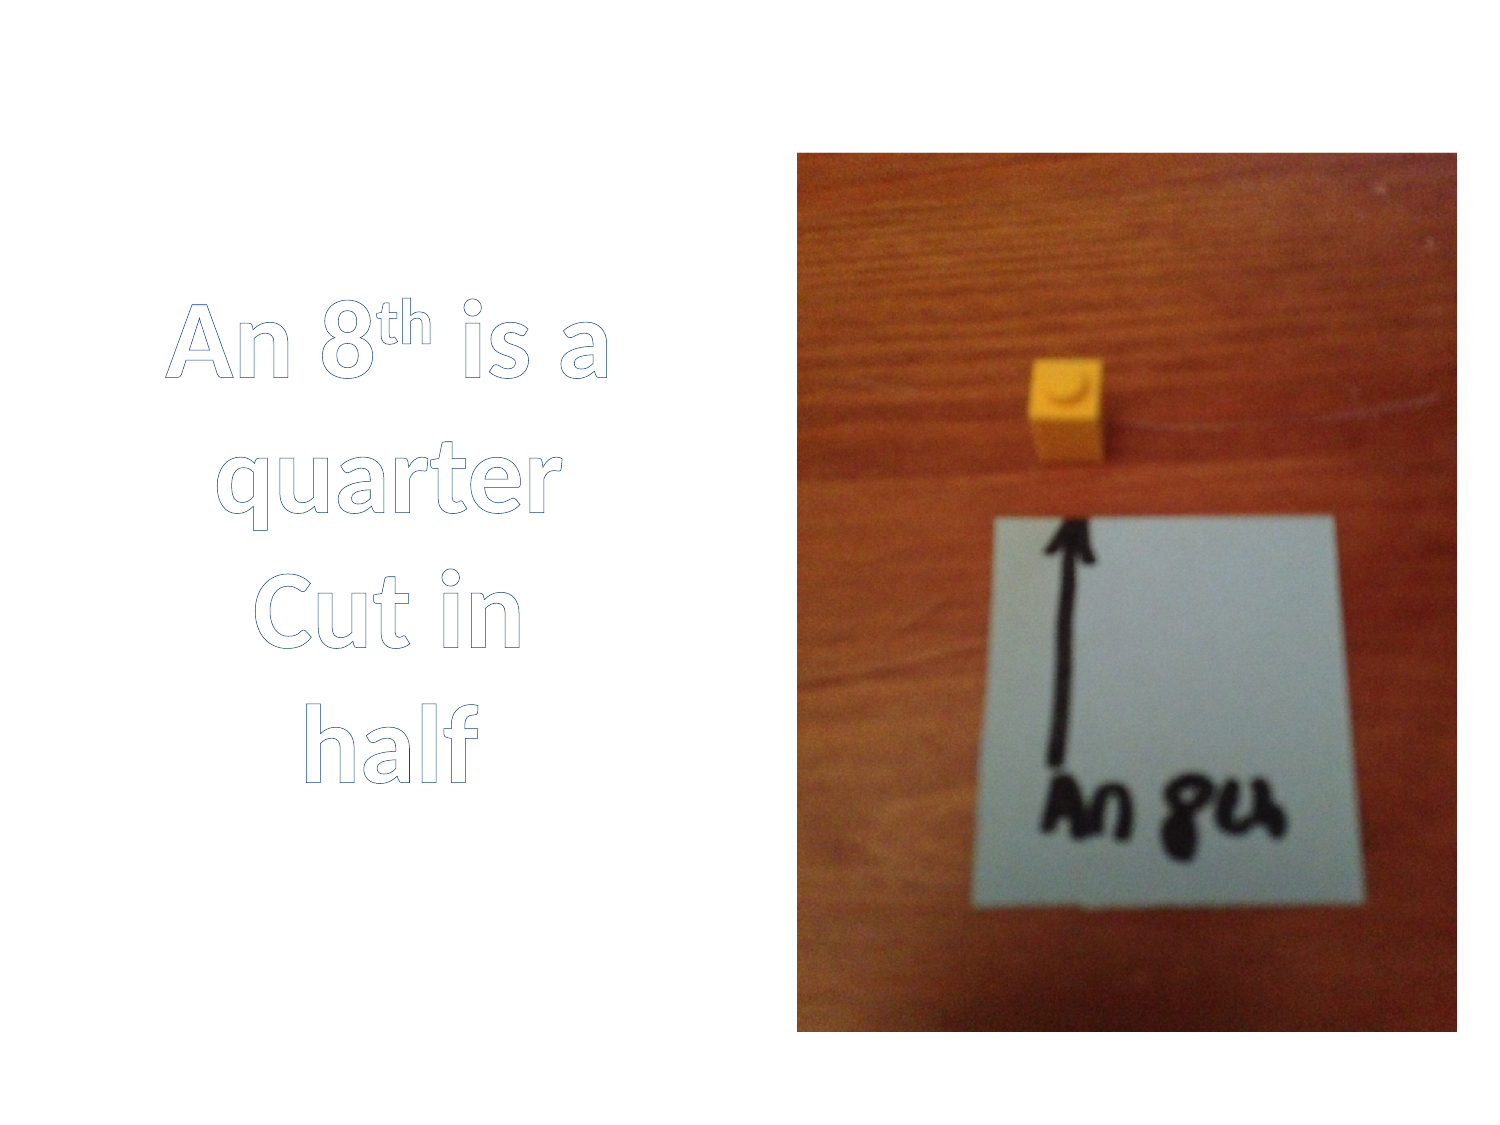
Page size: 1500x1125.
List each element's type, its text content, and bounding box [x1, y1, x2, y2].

text_box An 8th is a quarter Cut in half [140, 257, 638, 813]
picture [686, 154, 1500, 1031]
